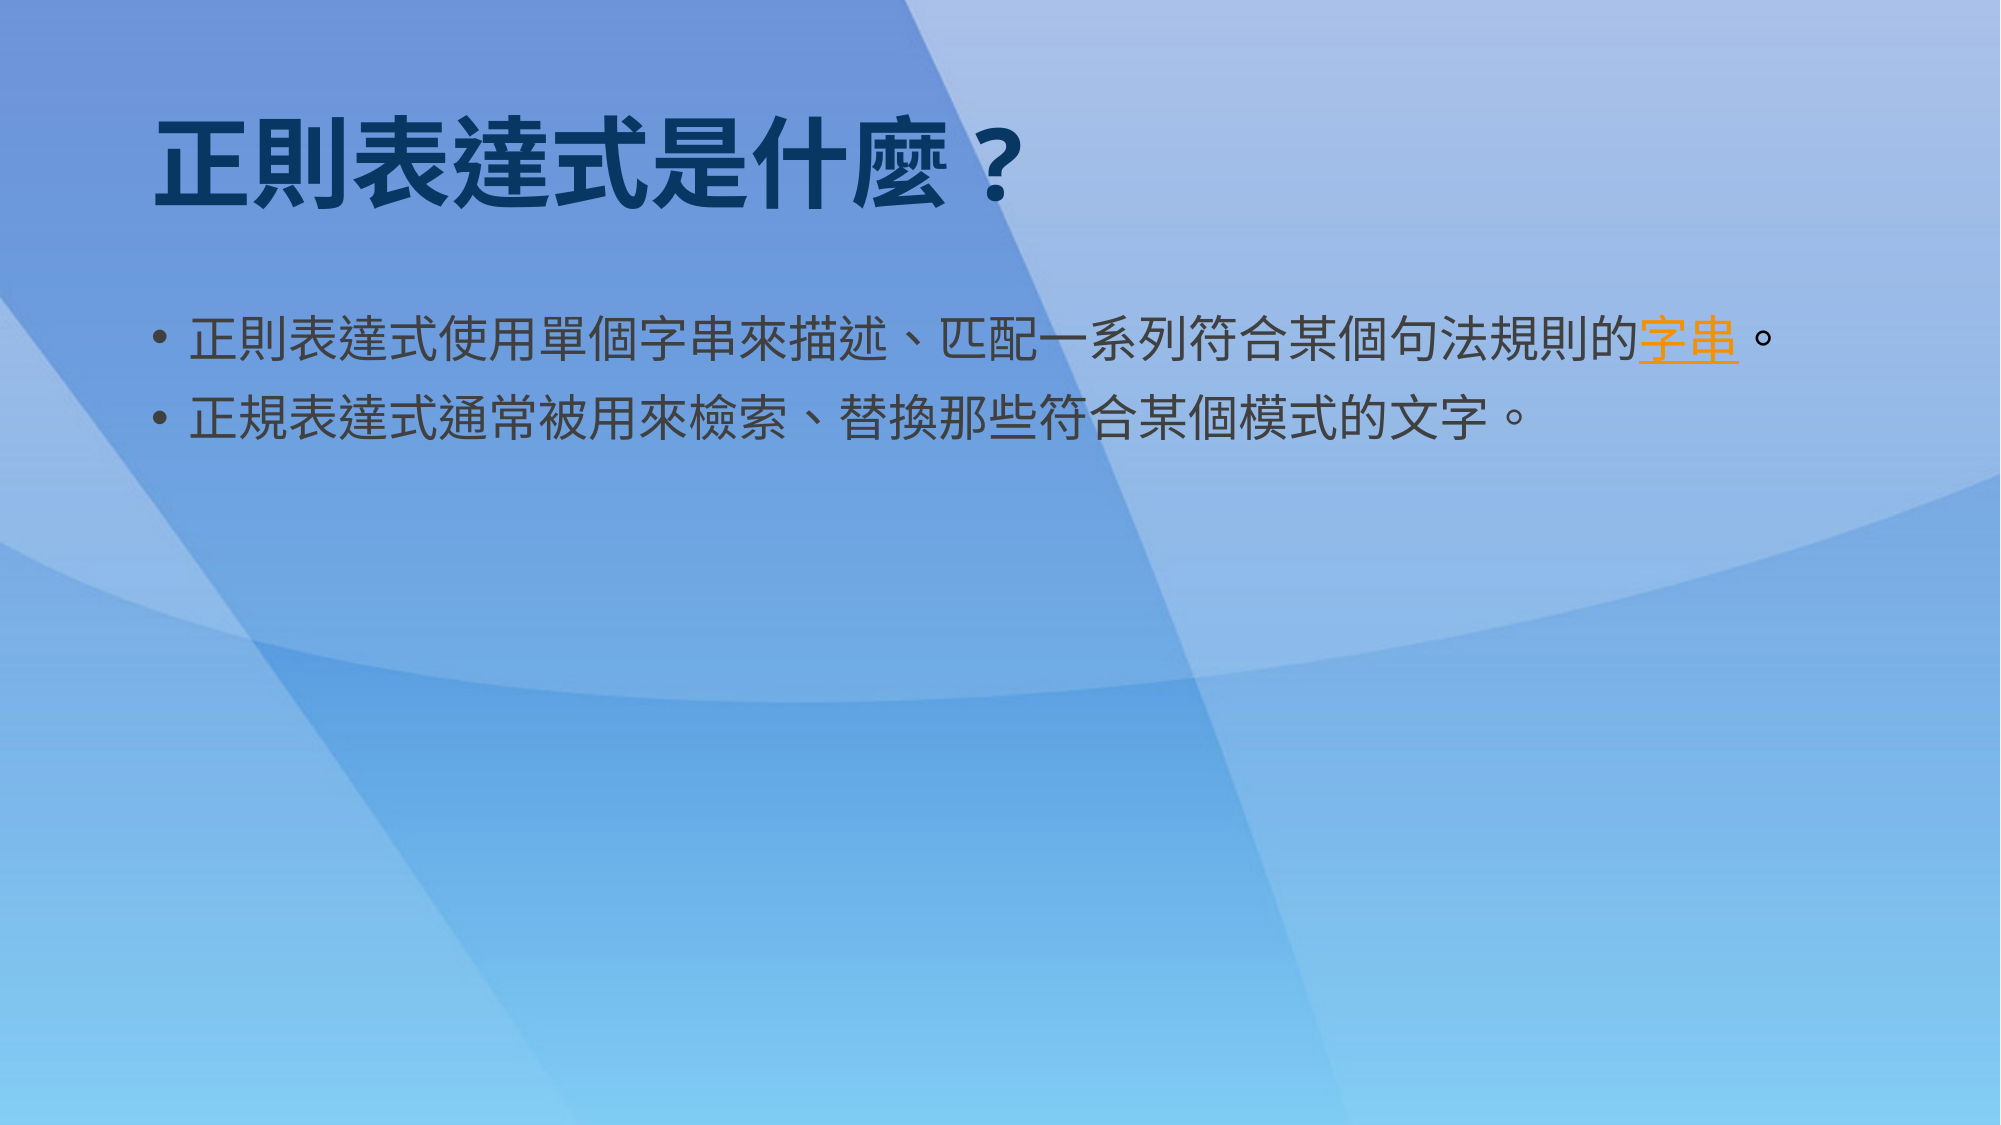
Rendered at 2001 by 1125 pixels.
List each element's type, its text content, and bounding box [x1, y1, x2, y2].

picture [0, 0, 2001, 1125]
list 正則表達式使用單個字串來描述、匹配一系列符合某個句法規則的字串。 正規表達式通常被用來檢索、替換那些符合某個模式的文字。 [136, 299, 1862, 1014]
title 正則表達式是什麼? [136, 59, 1862, 278]
